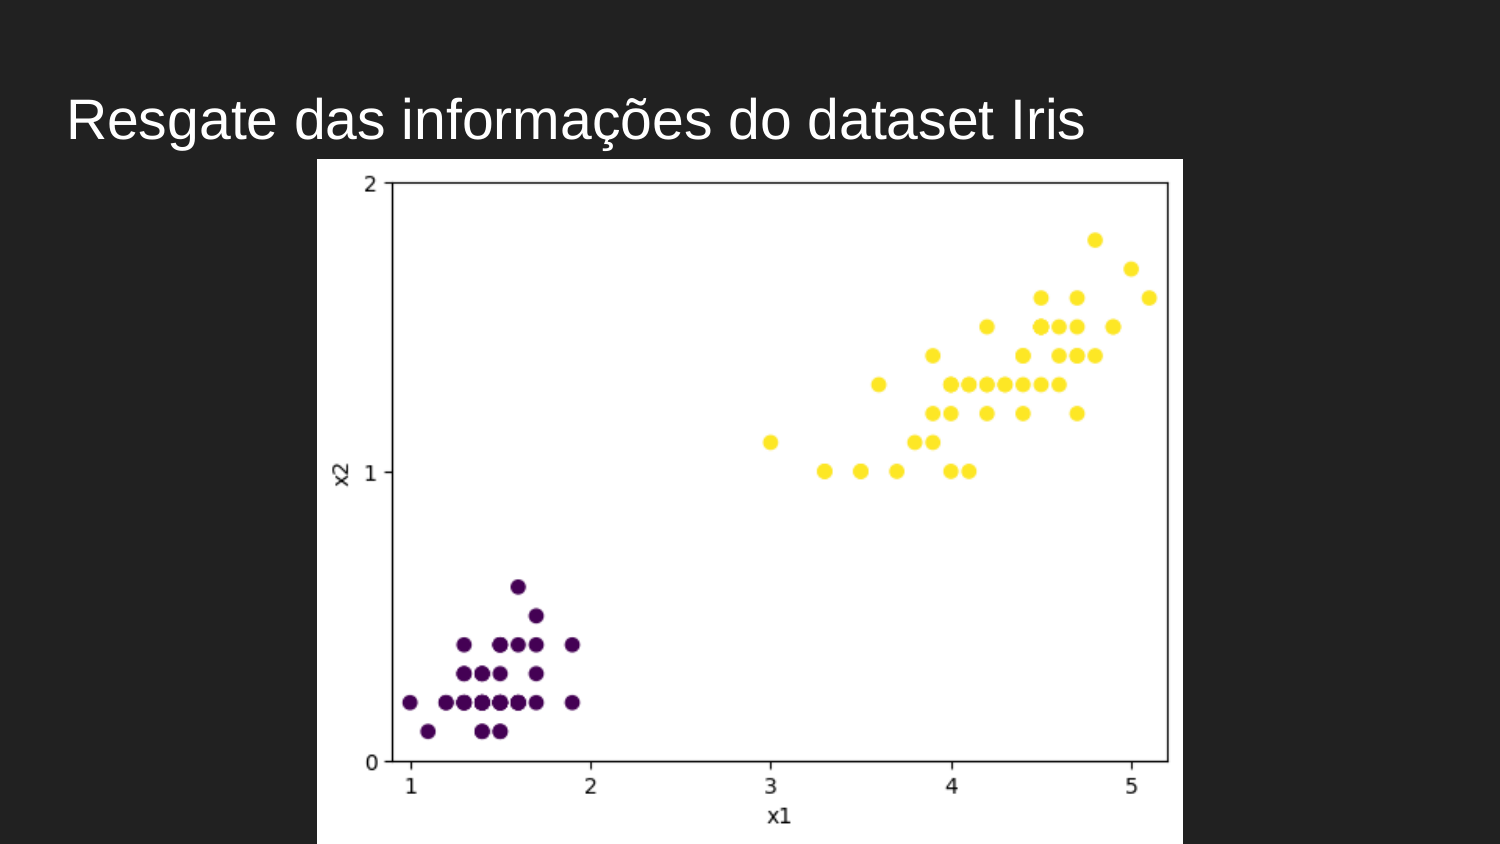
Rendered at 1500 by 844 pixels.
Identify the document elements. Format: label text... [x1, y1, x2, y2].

title Resgate das informações do dataset Iris [51, 72, 1449, 167]
picture [316, 159, 1183, 844]
